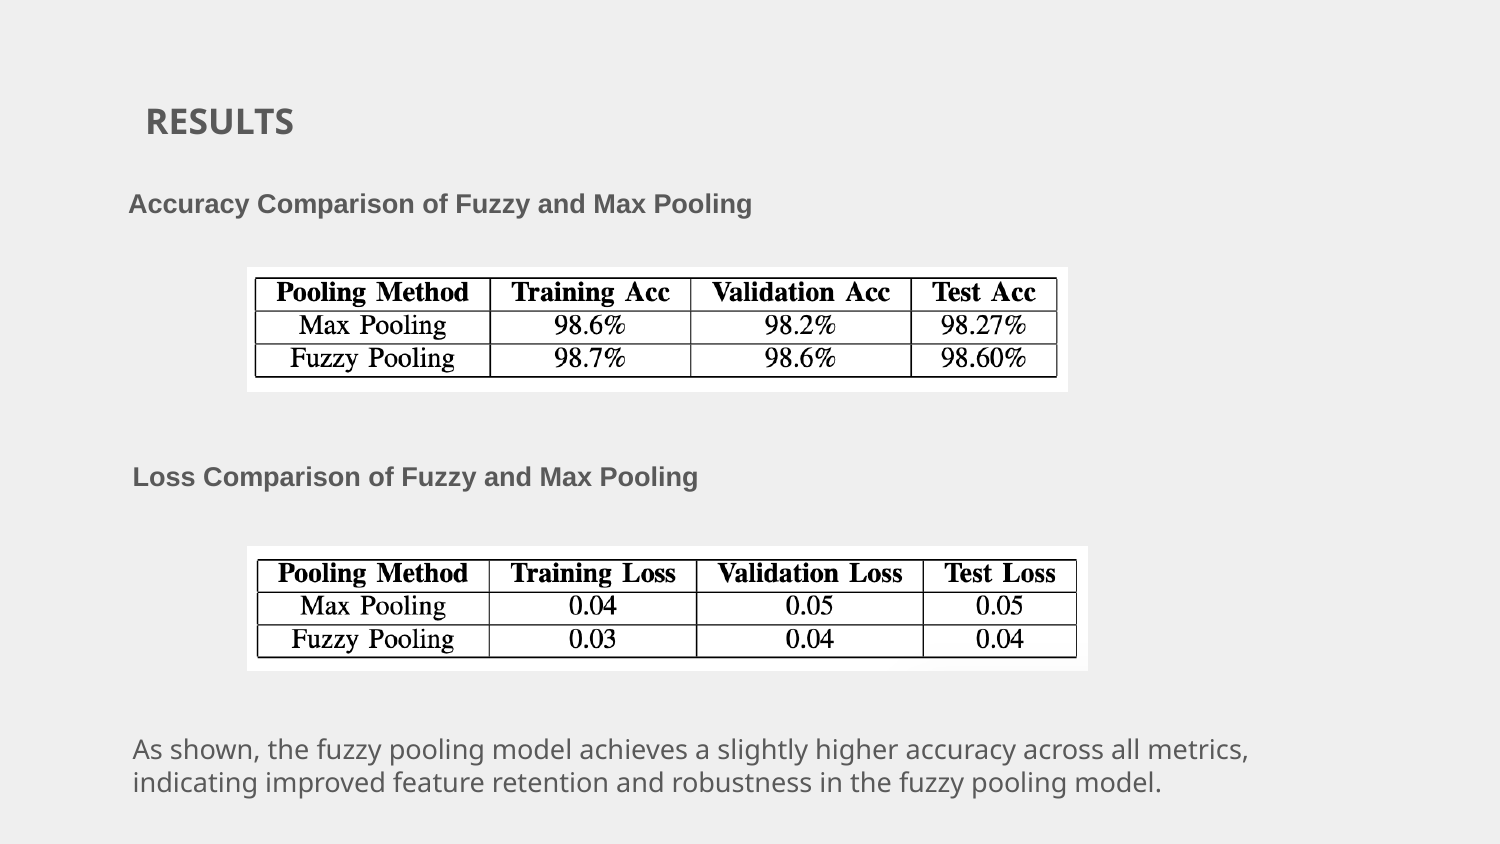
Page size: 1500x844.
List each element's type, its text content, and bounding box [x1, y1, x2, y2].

text_box RESULTS [130, 84, 1068, 147]
text_box As shown, the fuzzy pooling model achieves a slightly higher accuracy across all metrics, indicating improved feature retention and robustness in the fuzzy pooling model. [117, 717, 1327, 844]
picture [246, 266, 1068, 392]
text_box Loss Comparison of Fuzzy and Max Pooling [117, 444, 733, 521]
text_box Accuracy Comparison of Fuzzy and Max Pooling [113, 171, 959, 248]
picture [246, 546, 1088, 671]
